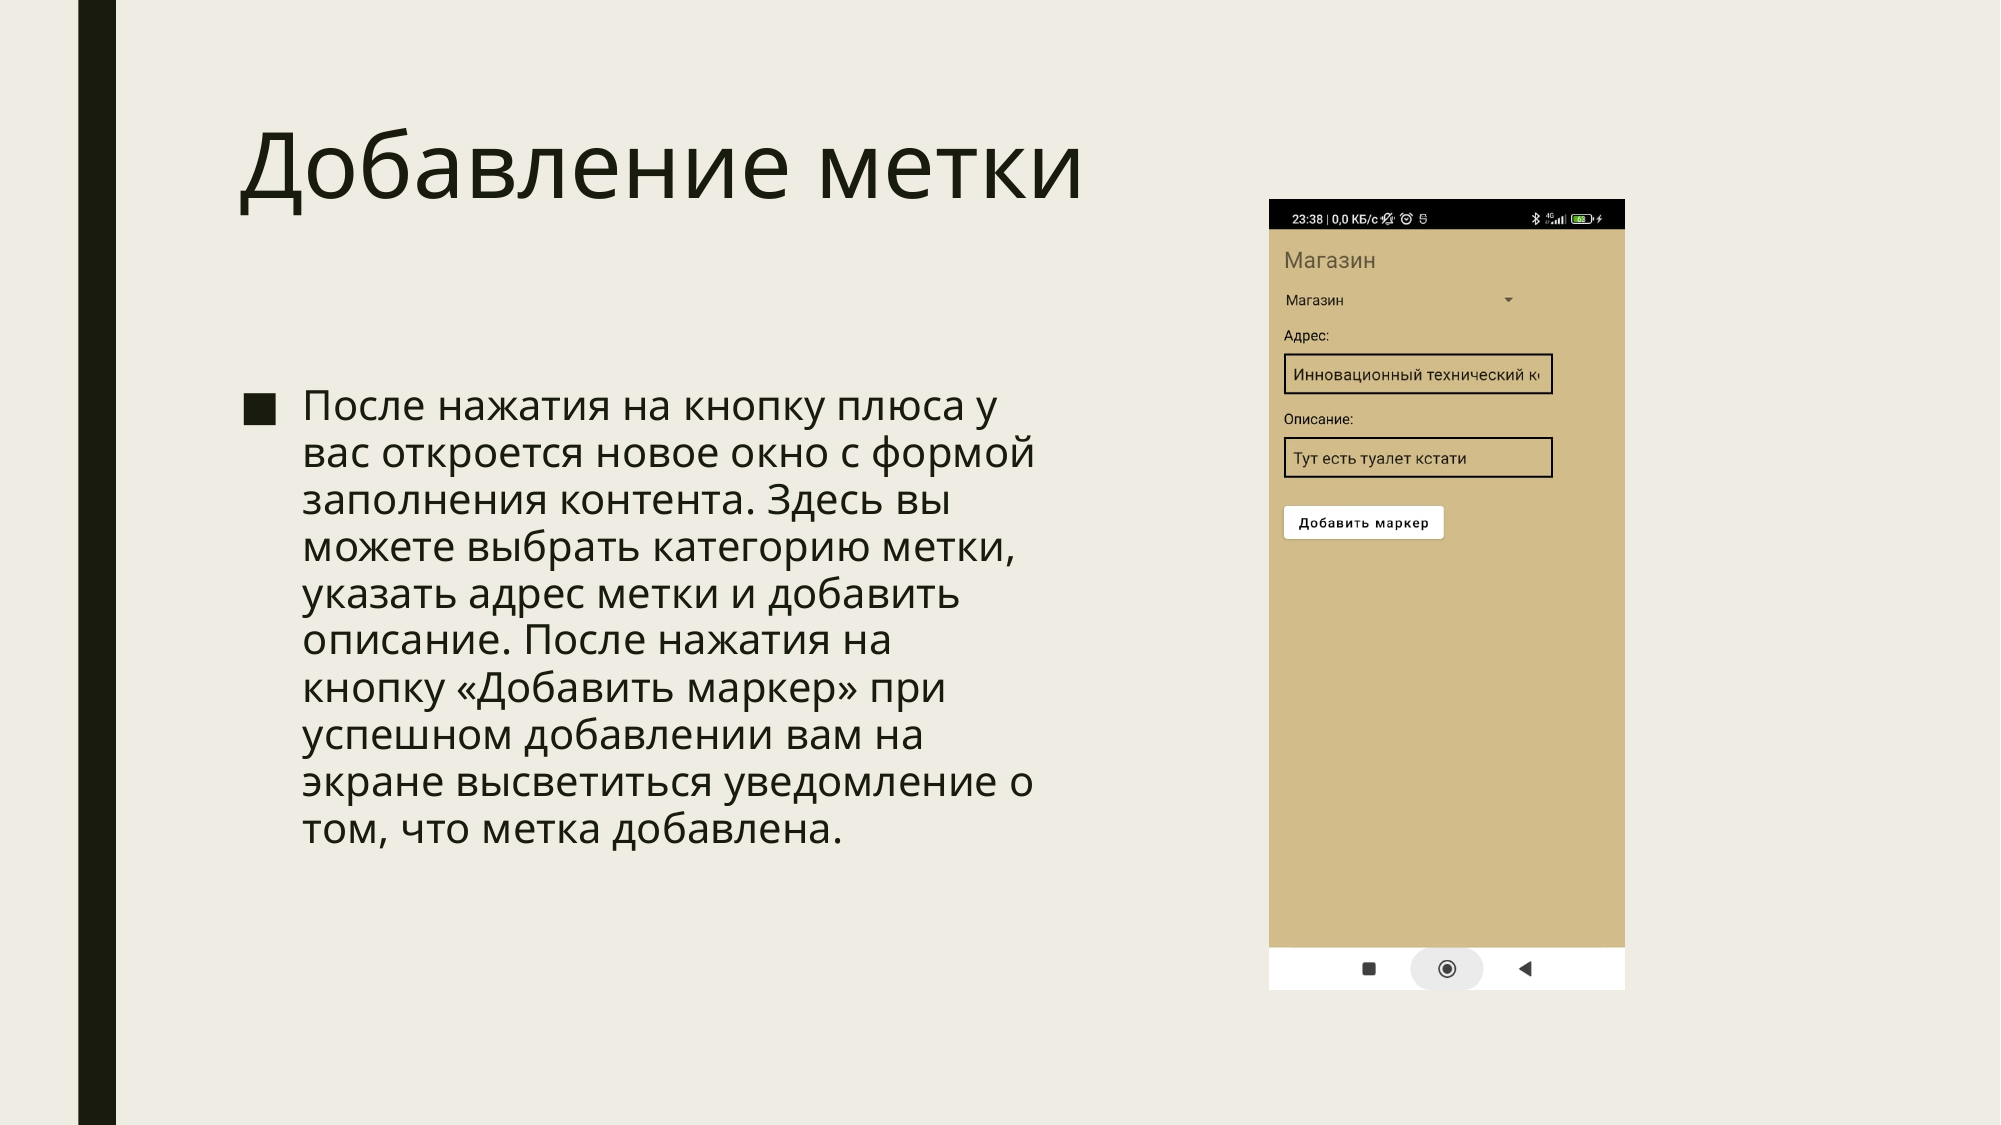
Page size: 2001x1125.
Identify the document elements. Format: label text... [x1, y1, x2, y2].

title Добавление метки [225, 112, 1800, 357]
list После нажатия на кнопку плюса у вас откроется новое окно с формой заполнения контента. Здесь вы можете выбрать категорию метки, указать адрес метки и добавить описание. После нажатия на кнопку «Добавить маркер» при успешном добавлении вам на экране высветиться уведомление о том, что метка добавлена. [225, 375, 1057, 963]
picture [1269, 199, 1625, 990]
